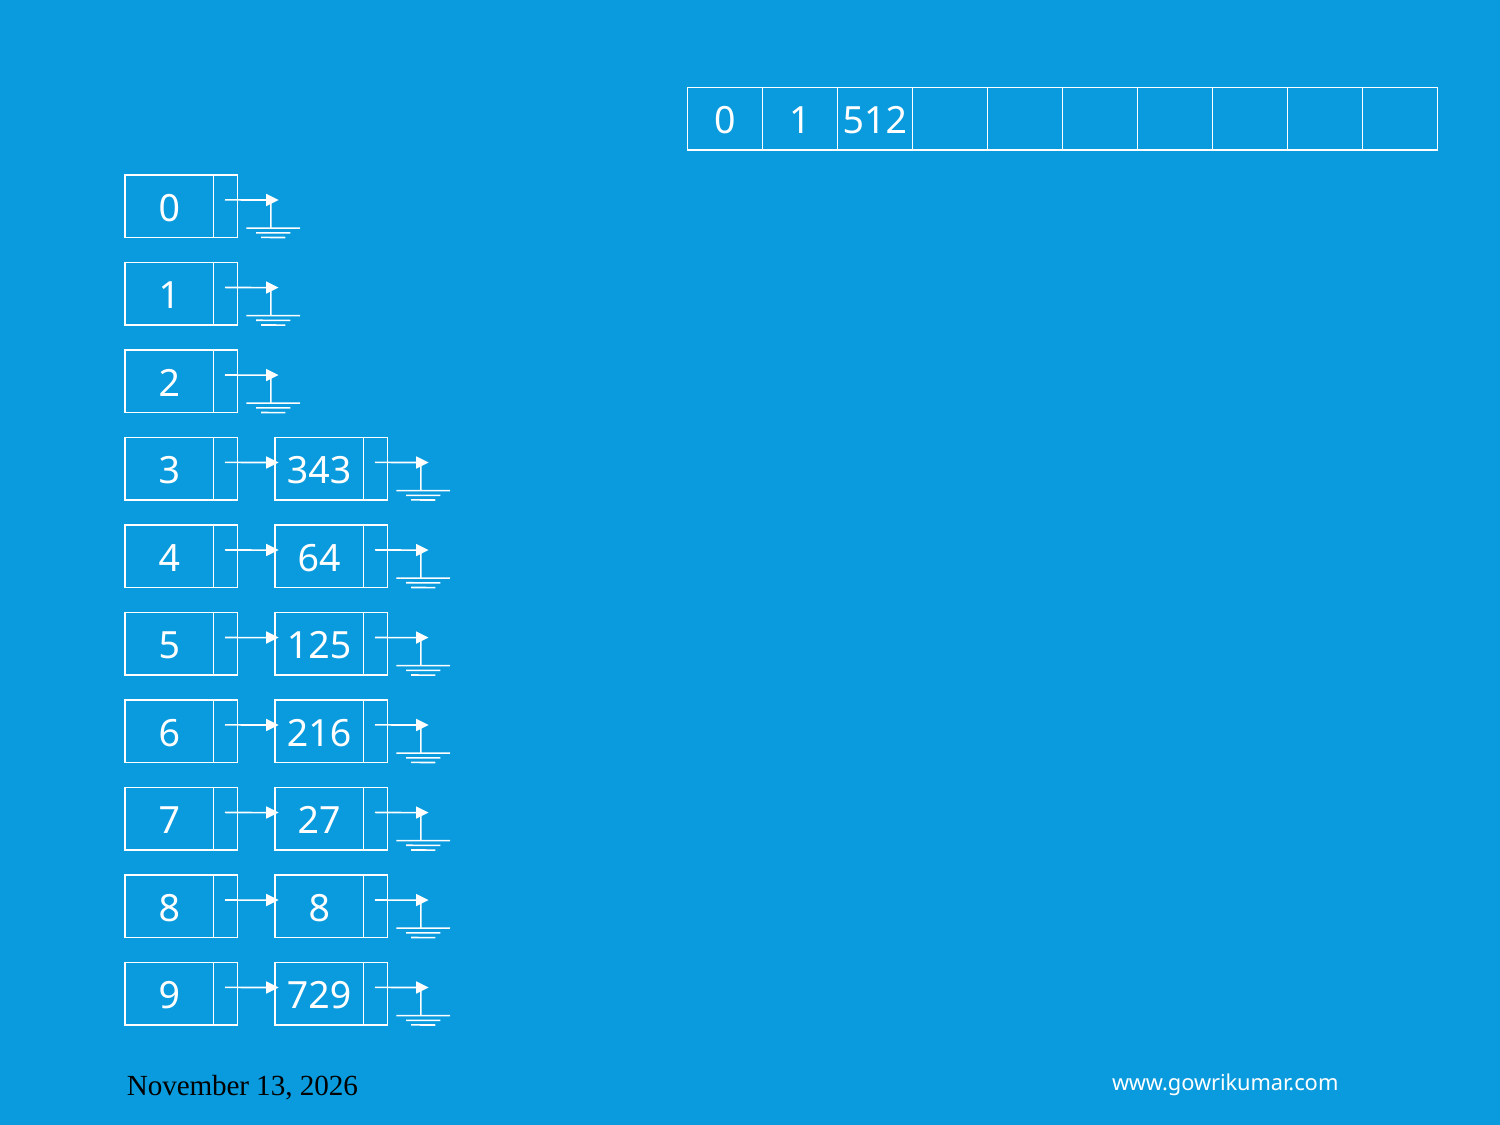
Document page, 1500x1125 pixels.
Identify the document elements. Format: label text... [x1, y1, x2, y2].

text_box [274, 524, 451, 588]
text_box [274, 612, 451, 676]
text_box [274, 874, 451, 938]
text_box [124, 699, 238, 763]
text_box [274, 437, 451, 501]
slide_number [111, 1053, 538, 1114]
text_box [987, 87, 1062, 150]
text_box [1362, 87, 1438, 150]
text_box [124, 174, 301, 238]
text_box [912, 87, 987, 150]
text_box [124, 437, 238, 501]
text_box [274, 787, 451, 851]
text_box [124, 787, 238, 851]
text_box [1137, 87, 1212, 150]
text_box [1212, 87, 1287, 150]
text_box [124, 962, 238, 1026]
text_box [124, 612, 238, 676]
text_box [274, 699, 451, 763]
text_box 0 [687, 87, 762, 150]
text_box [124, 349, 301, 413]
text_box 1 [762, 87, 837, 150]
footer www.gowrikumar.com [687, 1053, 1354, 1114]
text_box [124, 524, 238, 588]
text_box 512 [837, 87, 912, 150]
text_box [274, 962, 451, 1026]
text_box [1062, 87, 1137, 150]
text_box [1287, 87, 1362, 150]
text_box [124, 262, 301, 326]
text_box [124, 874, 238, 938]
